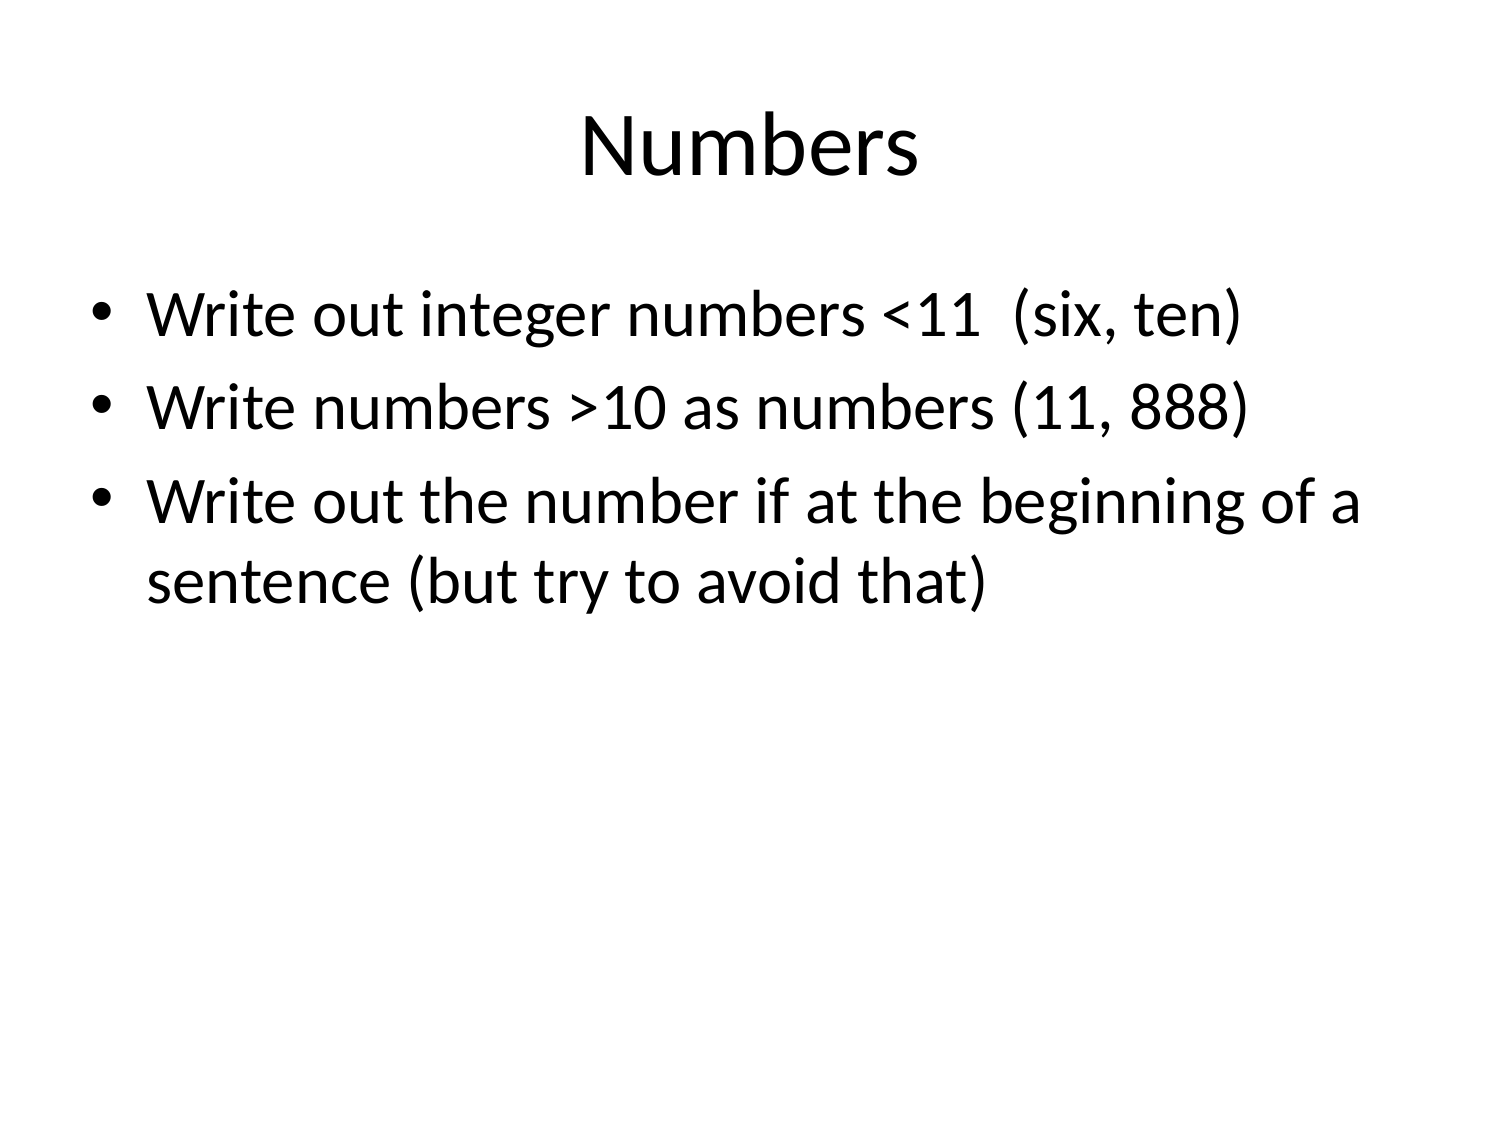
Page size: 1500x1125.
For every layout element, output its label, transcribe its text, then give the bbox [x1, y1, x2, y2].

title Numbers [75, 45, 1425, 233]
list Write out integer numbers <11 (six, ten) Write numbers >10 as numbers (11, 888) Write out the number if at the beginning of a sentence (but try to avoid that) [75, 262, 1425, 1005]
